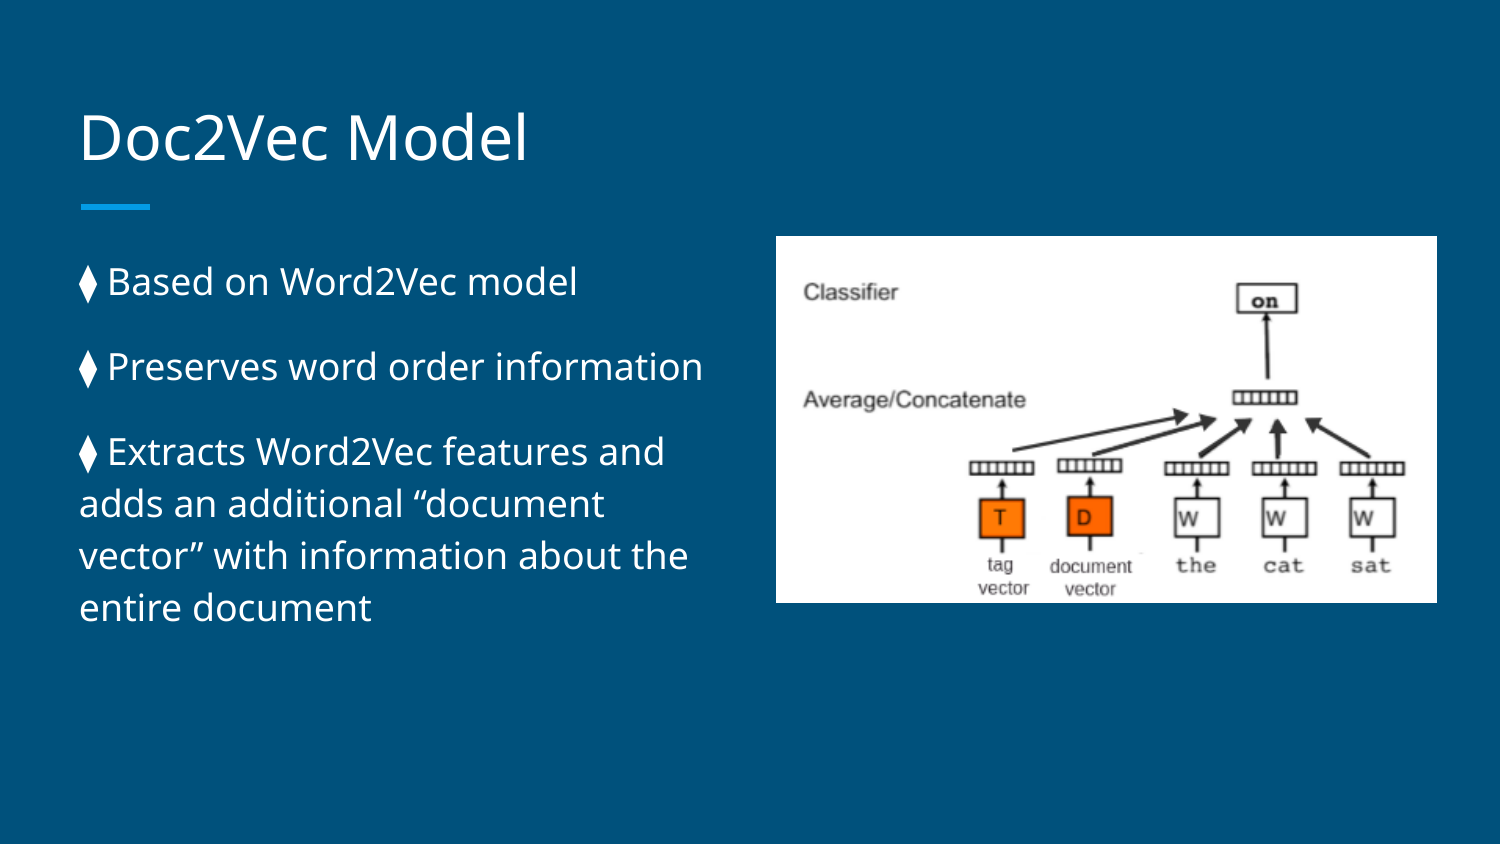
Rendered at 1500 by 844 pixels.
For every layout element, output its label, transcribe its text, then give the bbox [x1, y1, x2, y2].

list ⧫ Based on Word2Vec model ⧫ Preserves word order information ⧫ Extracts Word2Vec features and adds an additional “document vector” with information about the entire document [63, 236, 750, 742]
title Doc2Vec Model [63, 75, 1437, 188]
picture [777, 237, 1436, 602]
